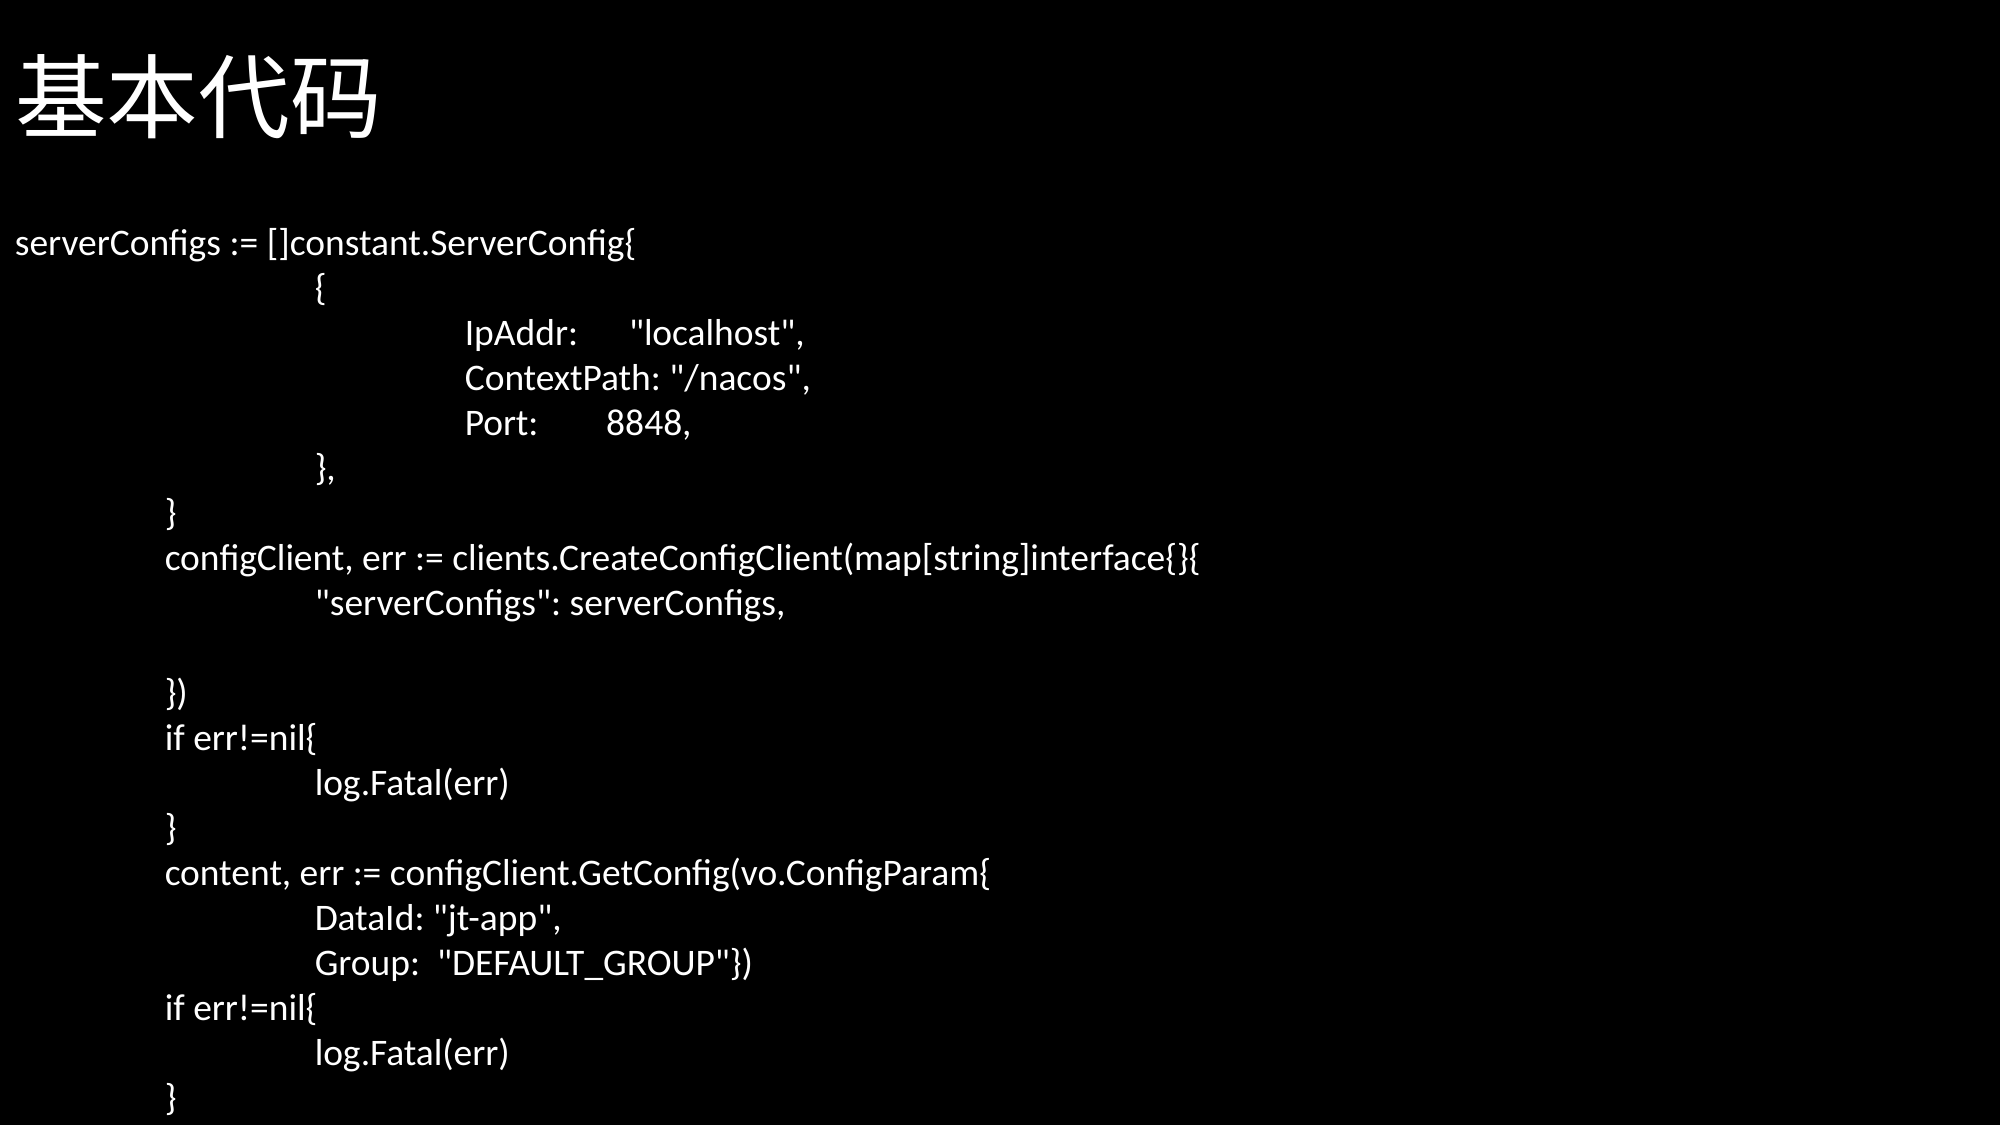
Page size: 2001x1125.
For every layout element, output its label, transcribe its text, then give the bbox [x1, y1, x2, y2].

title 基本代码 [0, 0, 1725, 210]
text_box serverConfigs := []constant.ServerConfig{ { IpAddr: "localhost", ContextPath: "/nacos", Port: 8848, }, } configClient, err := clients.CreateConfigClient(map[string]interface{}{ "serverConfigs": serverConfigs, }) if err!=nil{ log.Fatal(err) } content, err := configClient.GetConfig(vo.ConfigParam{ DataId: "jt-app", Group: "DEFAULT_GROUP"}) if err!=nil{ log.Fatal(err) } [0, 210, 1952, 1125]
